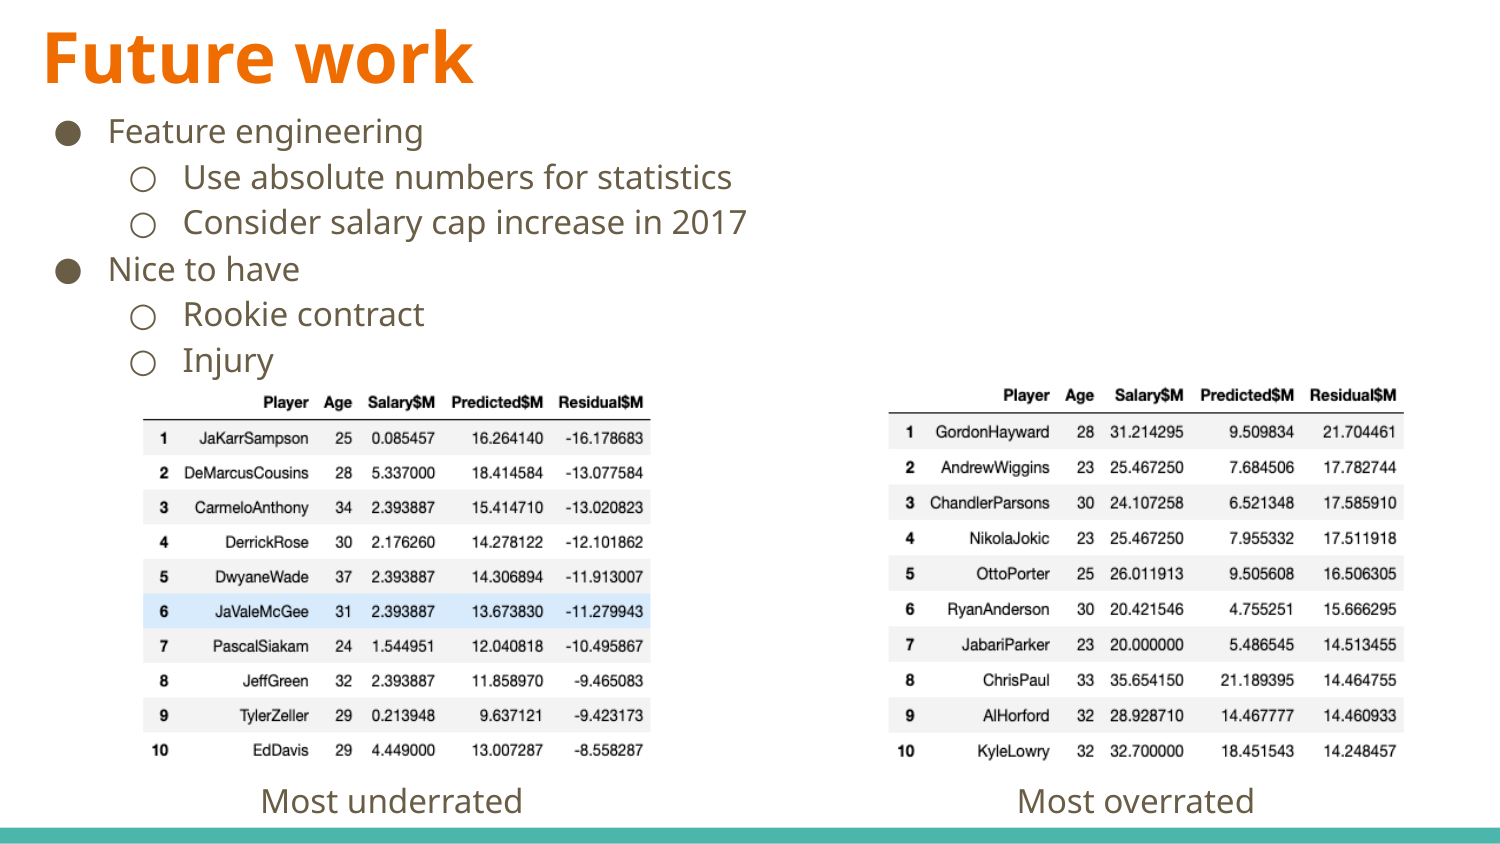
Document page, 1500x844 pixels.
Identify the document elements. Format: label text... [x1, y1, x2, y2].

text_box Most underrated [245, 775, 544, 821]
text_box Most overrated [1001, 775, 1287, 821]
title Future work [26, 0, 1424, 89]
list Feature engineering Use absolute numbers for statistics Consider salary cap increase in 2017 Nice to have Rookie contract Injury [17, 89, 1484, 383]
picture [134, 382, 655, 767]
picture [876, 382, 1411, 767]
